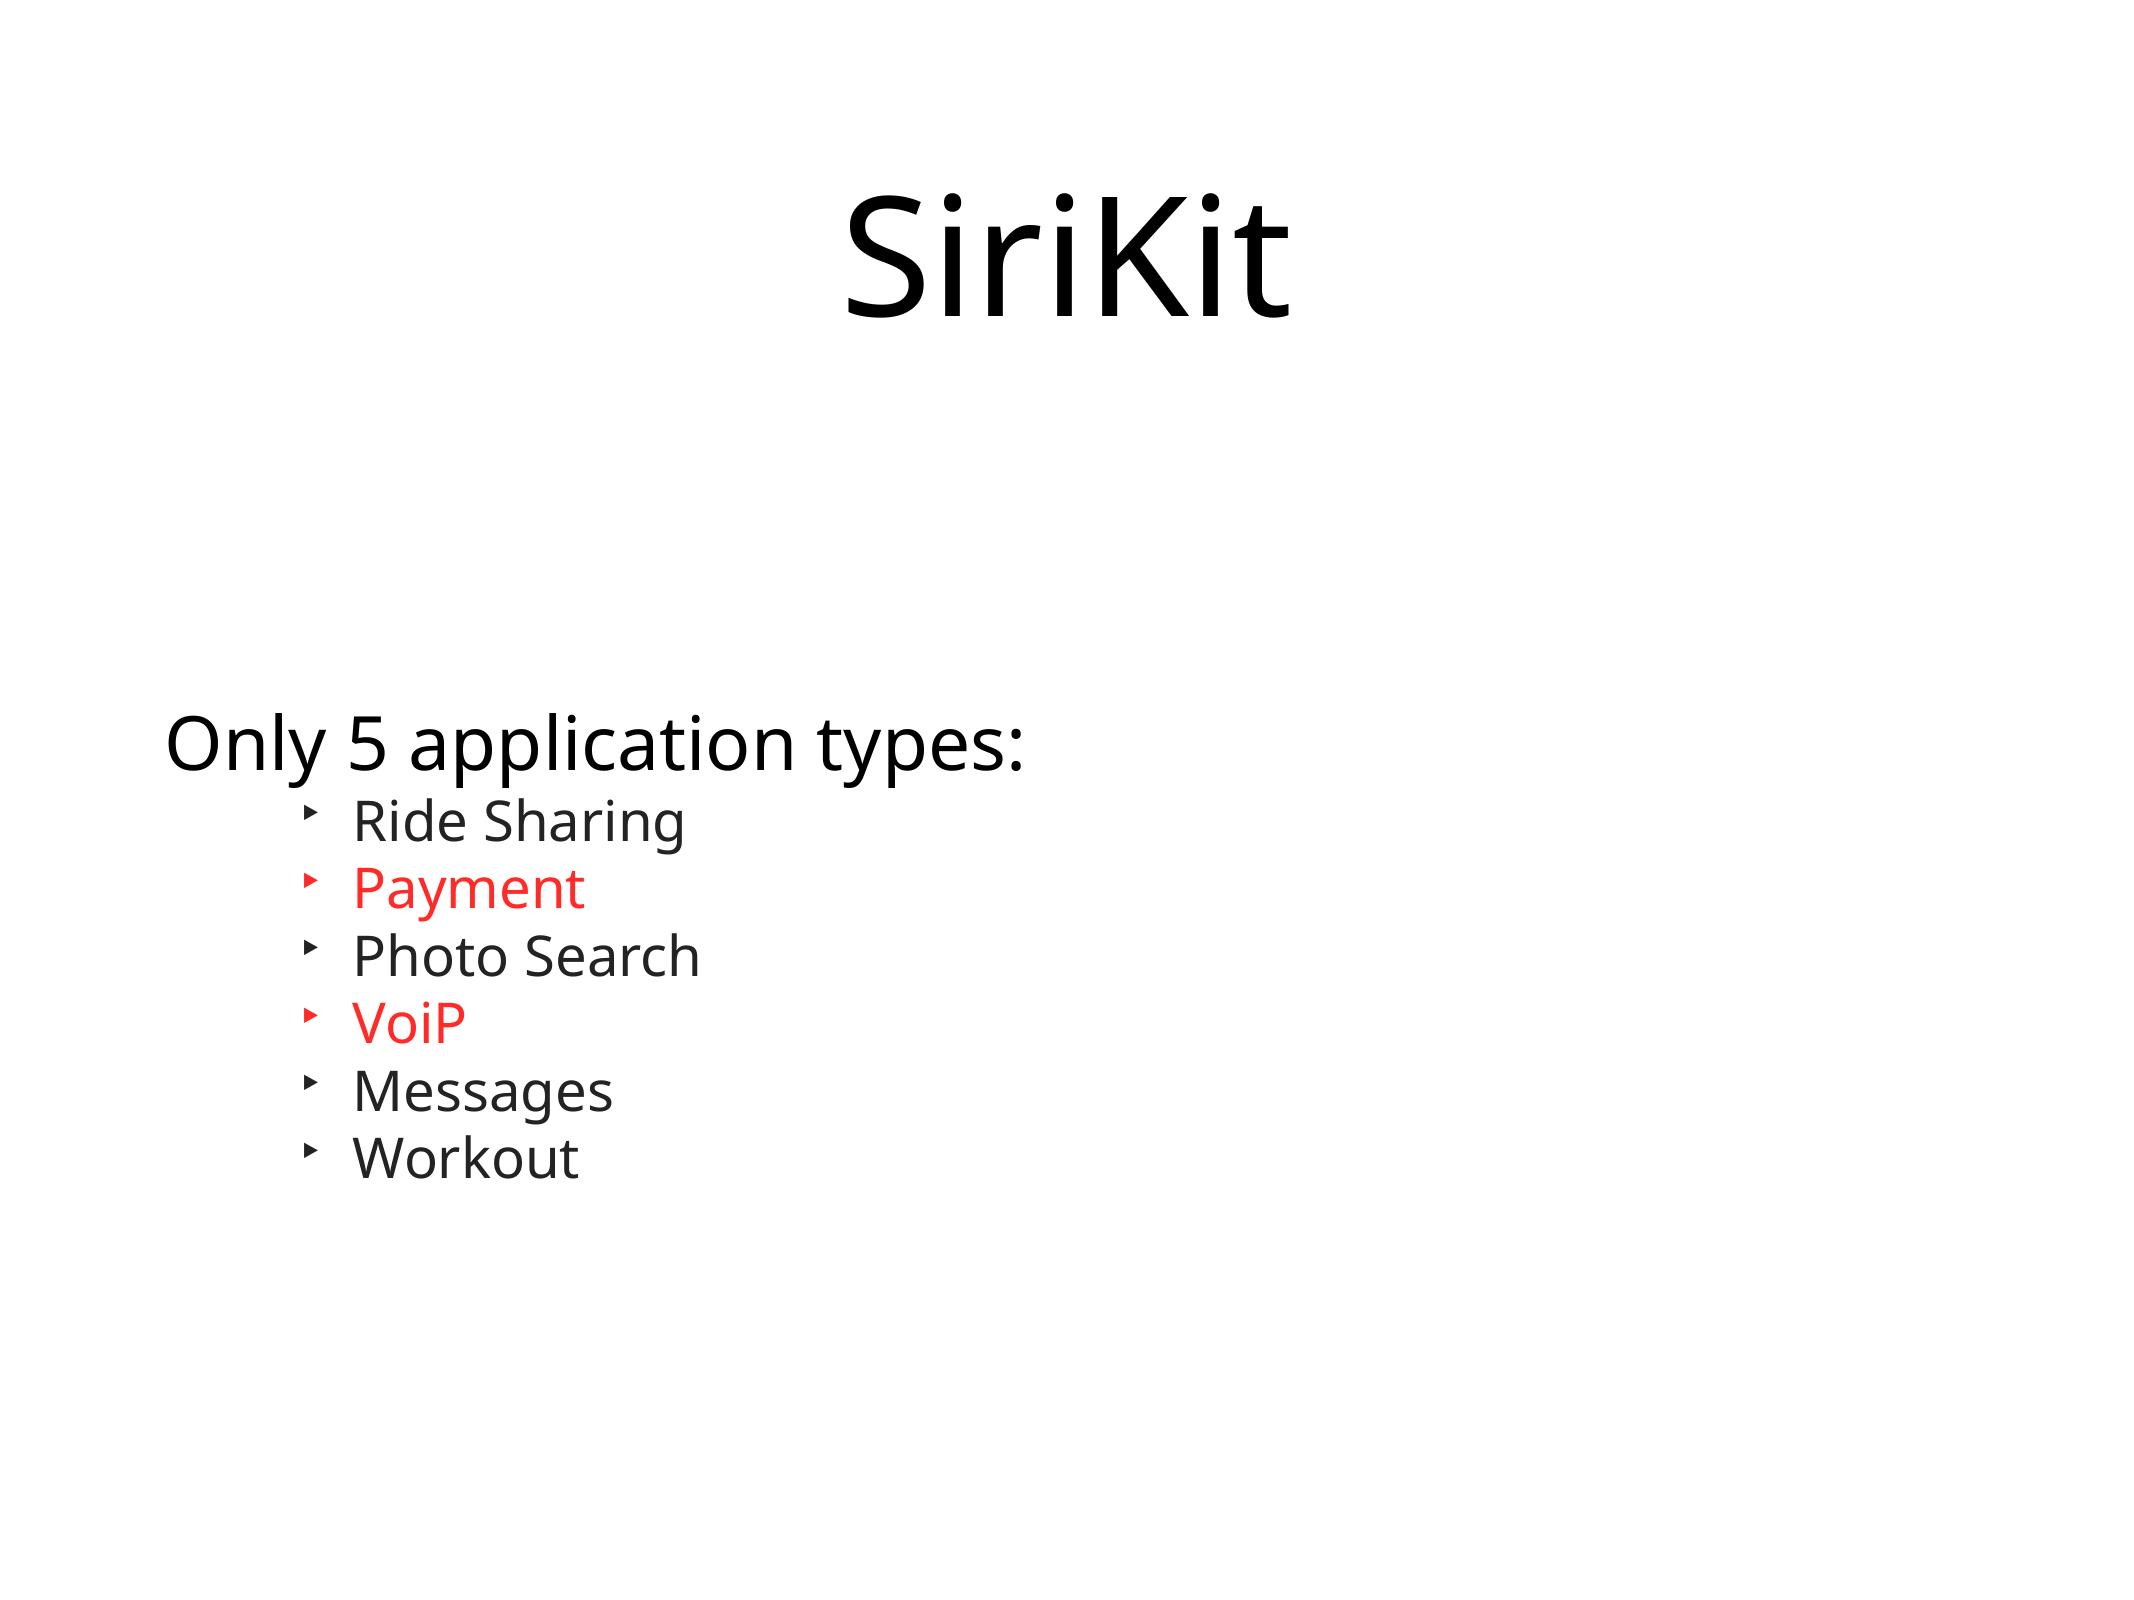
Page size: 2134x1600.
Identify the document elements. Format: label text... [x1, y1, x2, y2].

list Only 5 application types: Ride Sharing Payment Photo Search VoiP Messages Workout [155, 426, 1978, 1459]
title SiriKit [155, 72, 1978, 426]
